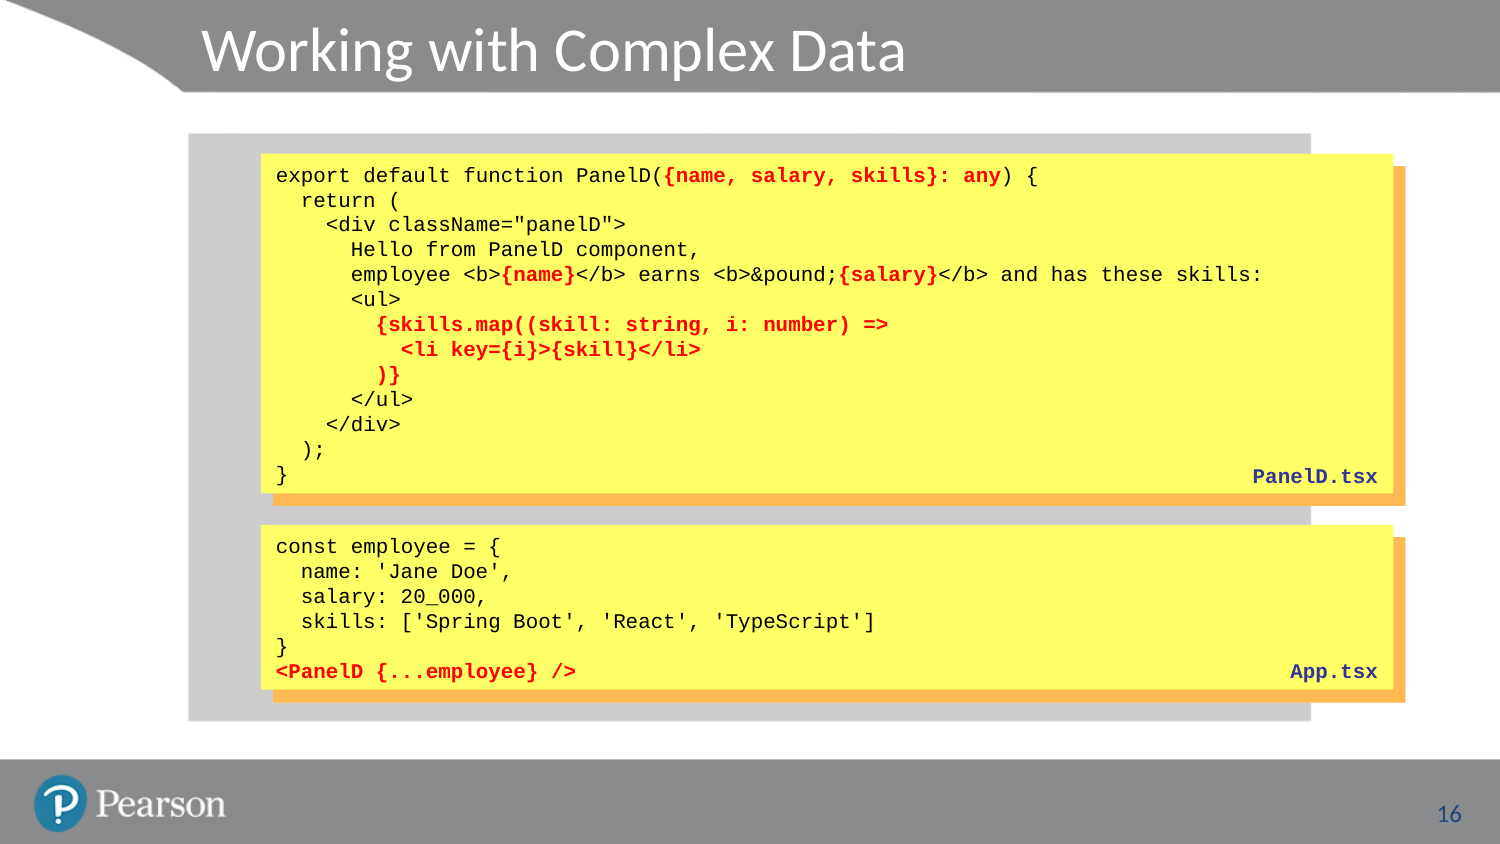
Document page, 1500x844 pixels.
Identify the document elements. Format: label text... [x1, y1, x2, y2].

text_box App.tsx [1275, 650, 1393, 690]
text_box 16 [1406, 759, 1493, 835]
text_box const employee = { name: 'Jane Doe', salary: 20_000, skills: ['Spring Boot', 'React', 'TypeScript'] } <PanelD {...employee} /> [260, 524, 1394, 690]
text_box export default function PanelD({name, salary, skills}: any) { return ( <div className="panelD"> Hello from PanelD component, employee <b>{name}</b> earns <b>&pound;{salary}</b> and has these skills: <ul> {skills.map((skill: string, i: number) => <li key={i}>{skill}</li> )} </ul> </div> ); } [260, 153, 1394, 494]
title Working with Complex Data [177, 1, 1416, 94]
text_box PanelD.tsx [1237, 455, 1393, 496]
picture [0, 0, 1500, 844]
